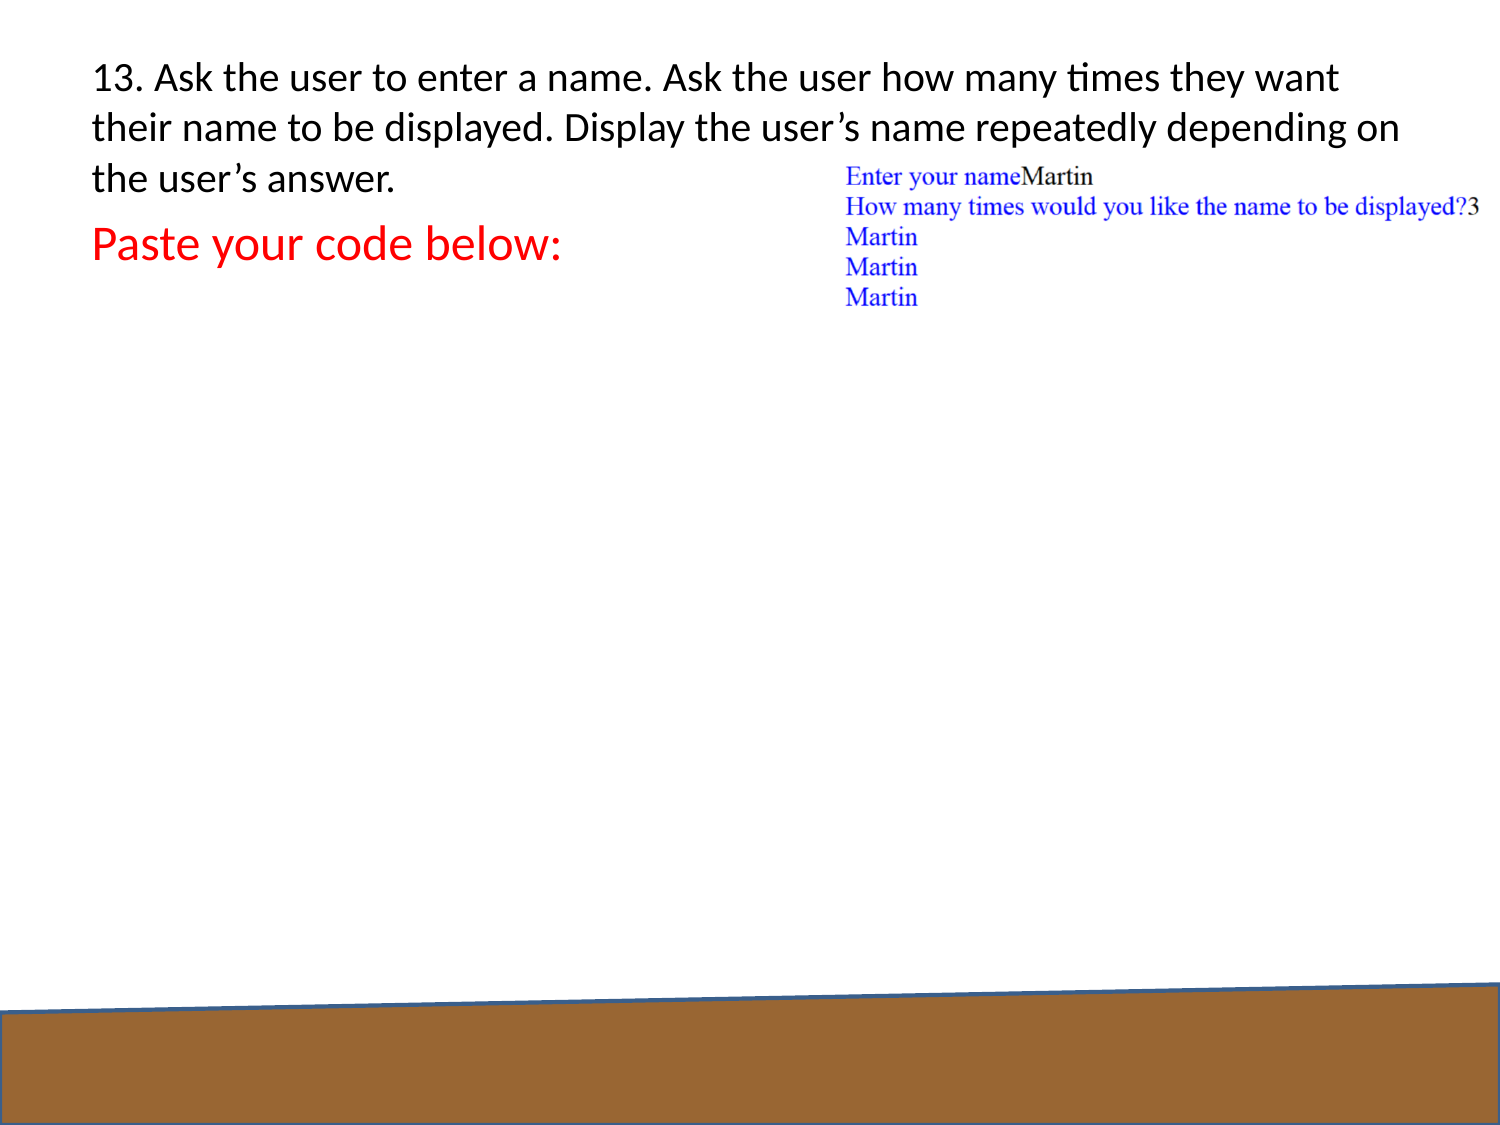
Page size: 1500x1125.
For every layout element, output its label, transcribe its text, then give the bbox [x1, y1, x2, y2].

list 13. Ask the user to enter a name. Ask the user how many times they want their name to be displayed. Display the user’s name repeatedly depending on the user’s answer. Paste your code below: [76, 42, 1427, 786]
picture [844, 160, 1481, 311]
